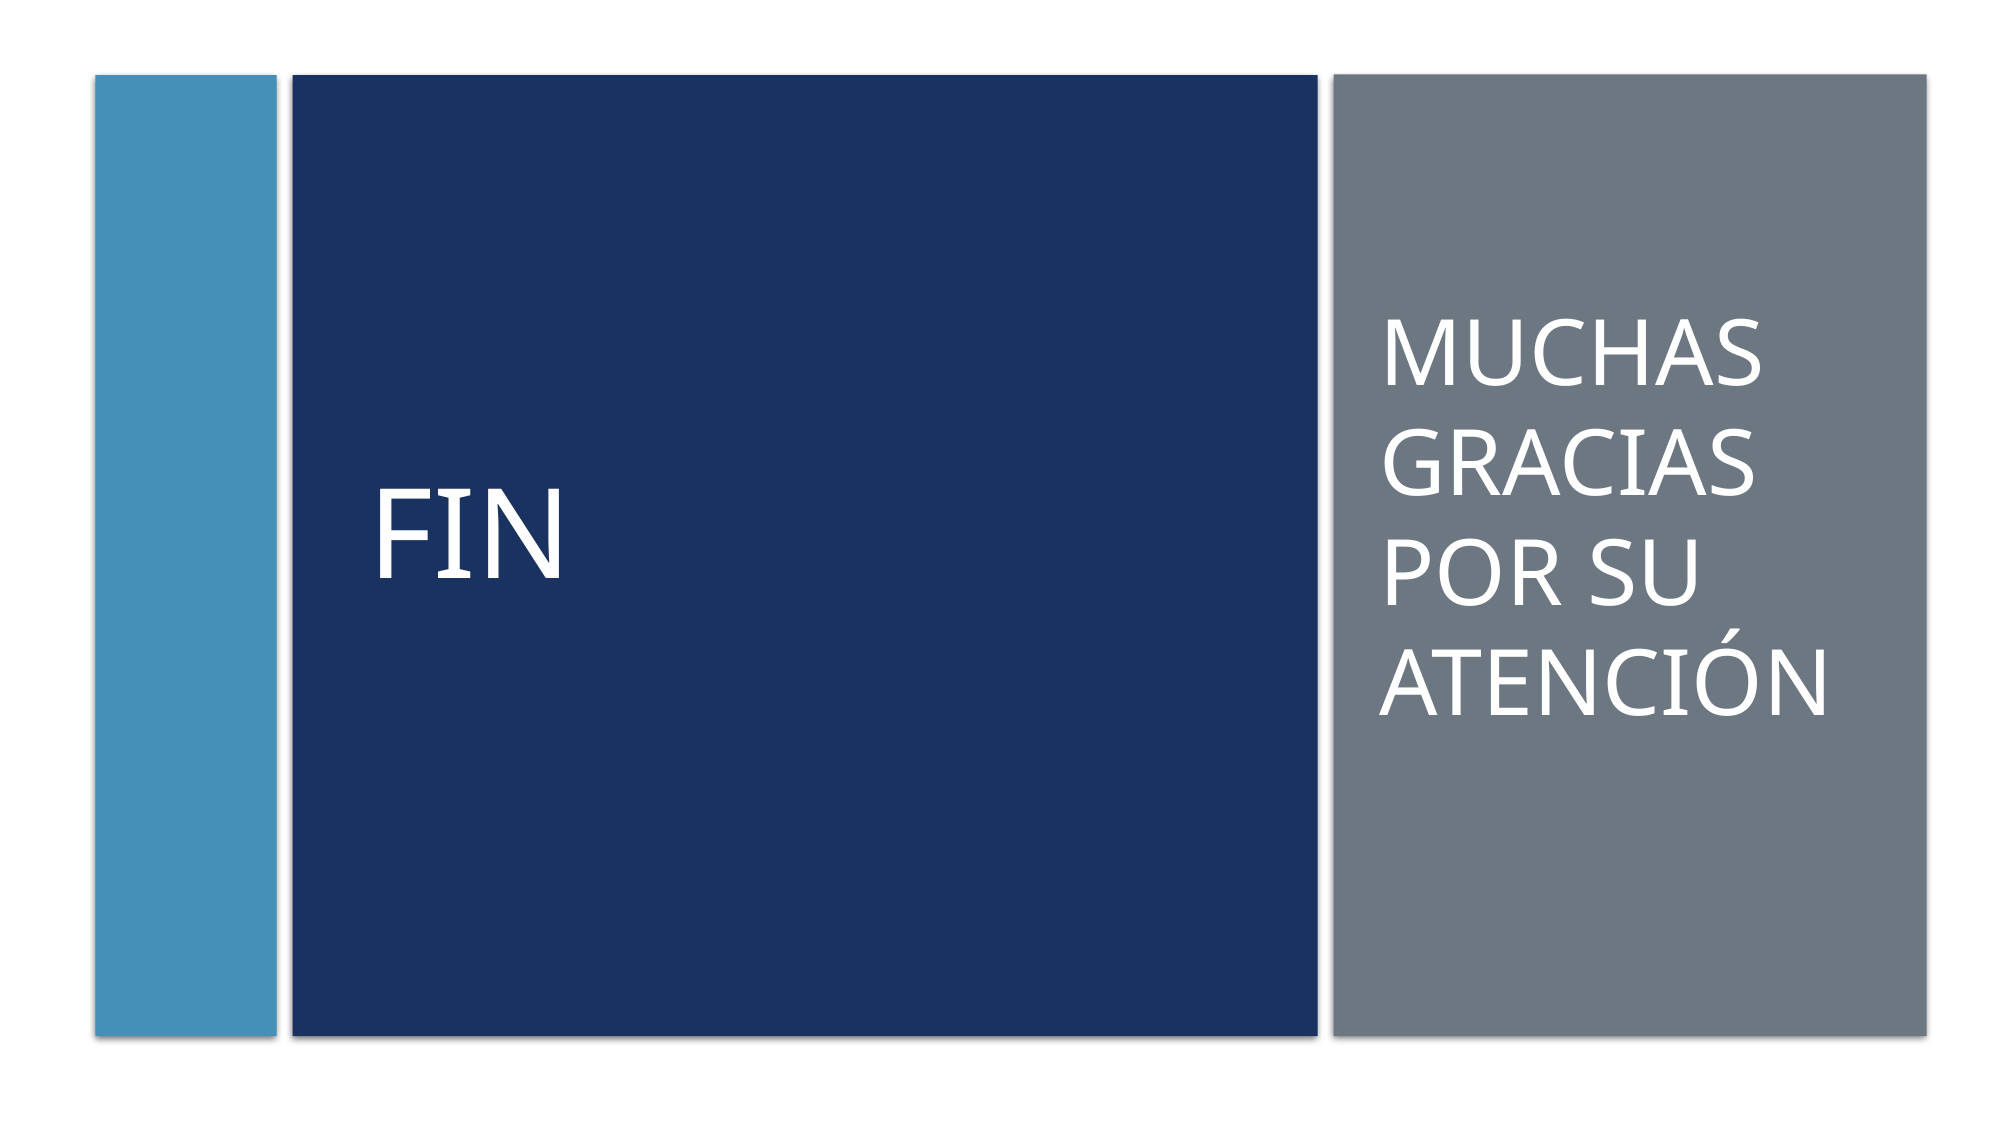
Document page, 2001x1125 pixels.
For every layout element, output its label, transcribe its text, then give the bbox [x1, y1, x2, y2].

text_box [0, 0, 2000, 1125]
title Fin [353, 139, 1261, 918]
text_box [1333, 73, 1928, 1037]
text_box [292, 74, 1319, 1037]
text_box [94, 74, 278, 1037]
list Muchas gracias por su atención [1364, 109, 1881, 918]
